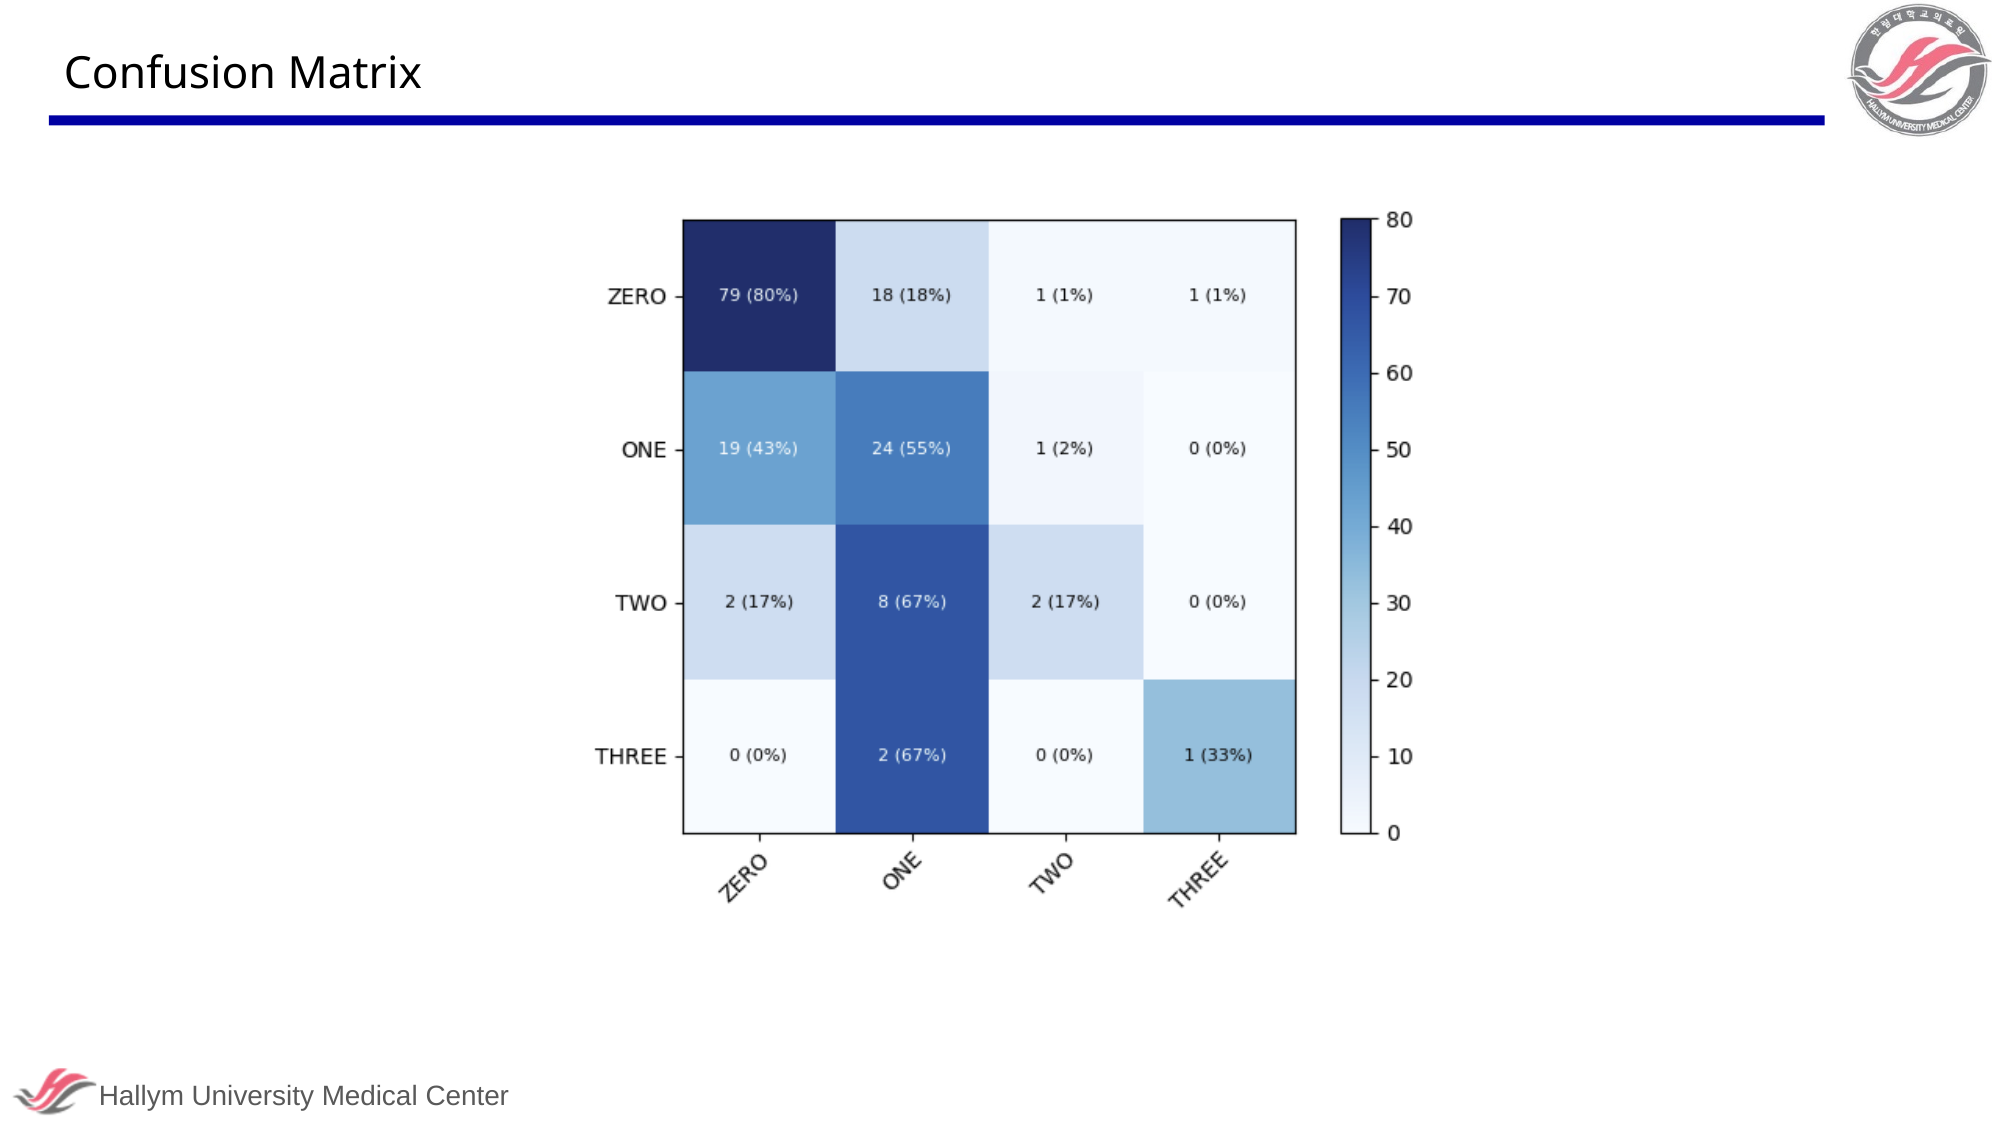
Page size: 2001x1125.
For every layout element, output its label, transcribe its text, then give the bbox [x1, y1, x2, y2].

picture [7, 1060, 104, 1123]
title Confusion Matrix [48, 31, 1950, 114]
picture [499, 187, 1500, 938]
picture [1844, 0, 1992, 143]
